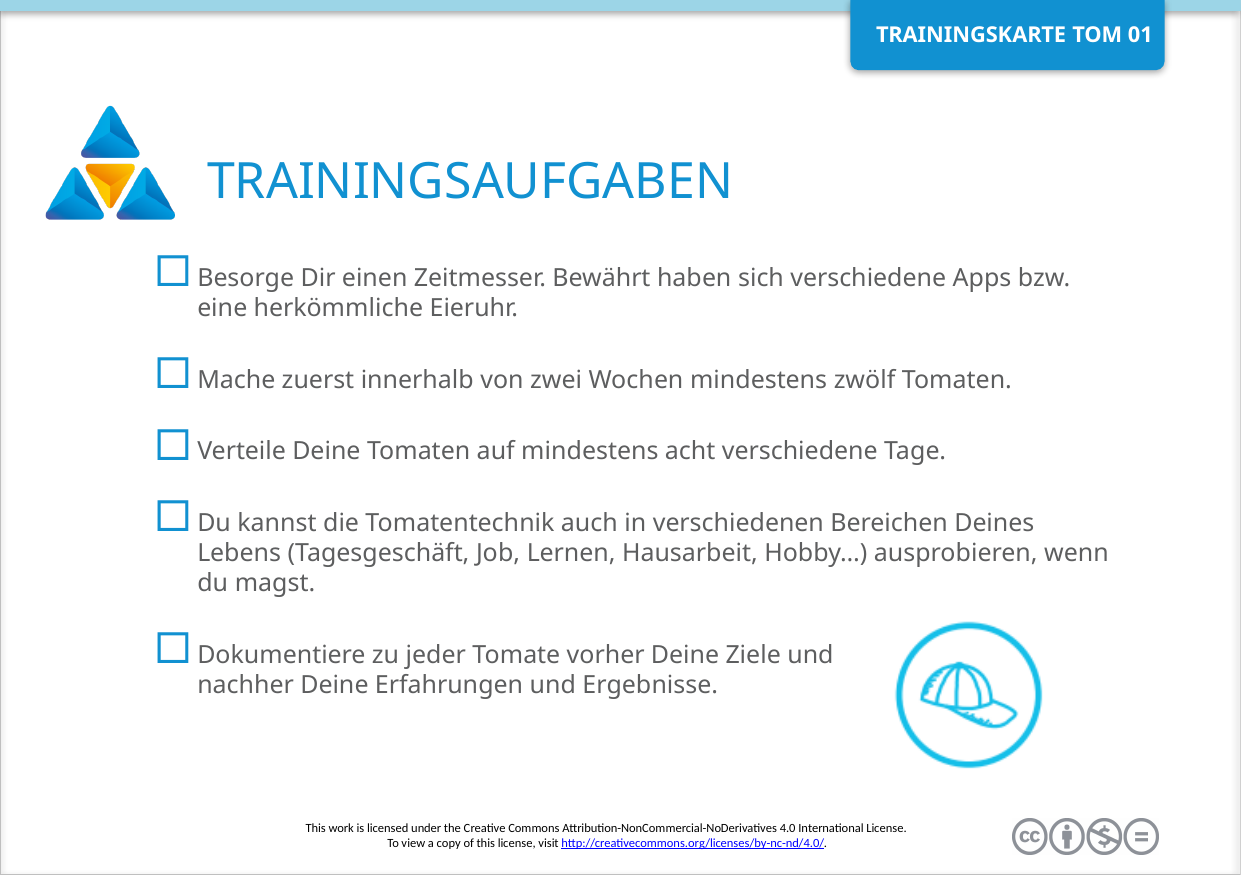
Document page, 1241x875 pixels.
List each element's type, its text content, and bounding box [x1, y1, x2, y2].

list Besorge Dir einen Zeitmesser. Bewährt haben sich verschiedene Apps bzw. eine herkömmliche Eieruhr. Mache zuerst innerhalb von zwei Wochen mindestens zwölf Tomaten. Verteile Deine Tomaten auf mindestens acht verschiedene Tage. Du kannst die Tomatentechnik auch in verschiedenen Bereichen Deines Lebens (Tagesgeschäft, Job, Lernen, Hausarbeit, Hobby…) ausprobieren, wenn du magst. Dokumentiere zu jeder Tomate vorher Deine Ziele und nachher Deine Erfahrungen und Ergebnisse. [140, 255, 1128, 770]
text_box This work is licensed under the Creative Commons Attribution-NonCommercial-NoDerivatives 4.0 International License. To view a copy of this license, visit http://creativecommons.org/licenses/by-nc-nd/4.0/. [297, 812, 917, 858]
picture [35, 96, 182, 230]
picture [1012, 818, 1159, 855]
picture [888, 618, 1044, 770]
